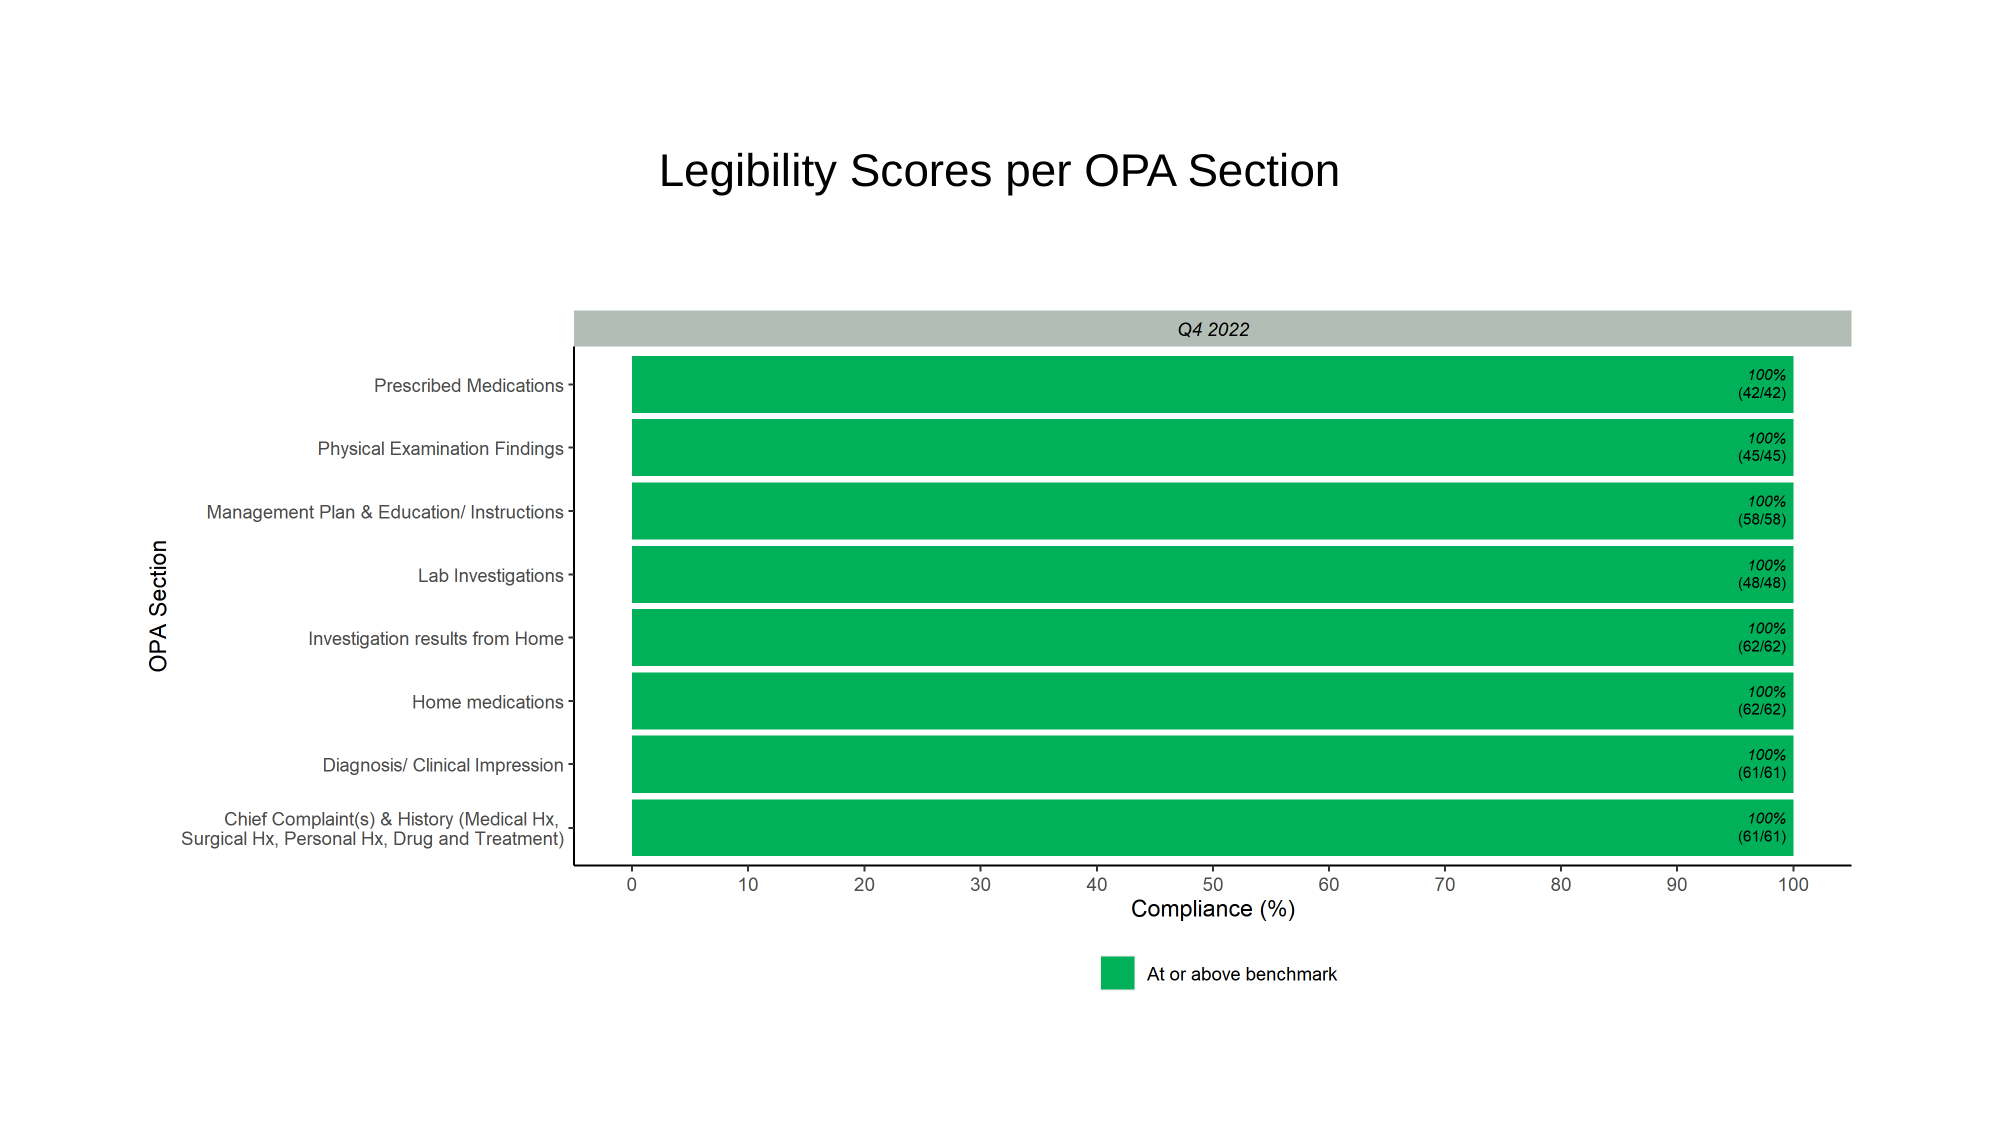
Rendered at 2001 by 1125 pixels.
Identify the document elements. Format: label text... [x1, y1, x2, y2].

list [137, 299, 1863, 1014]
title Legibility Scores per OPA Section [137, 59, 1863, 278]
